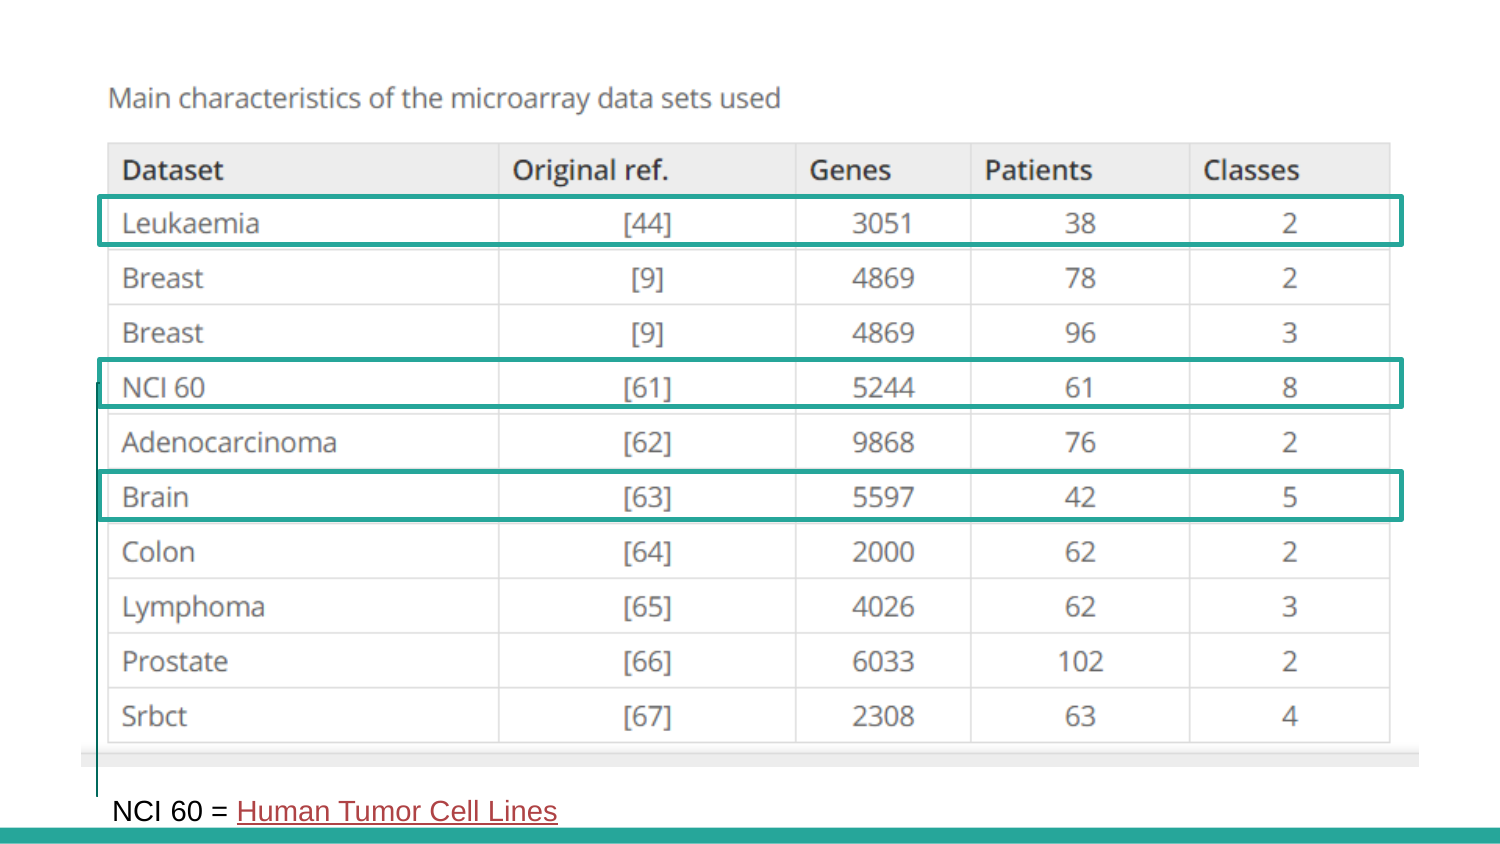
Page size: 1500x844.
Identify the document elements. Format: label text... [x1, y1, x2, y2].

text_box NCI 60 = Human Tumor Cell Lines [97, 777, 618, 816]
picture [80, 77, 1419, 767]
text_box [96, 382, 100, 797]
